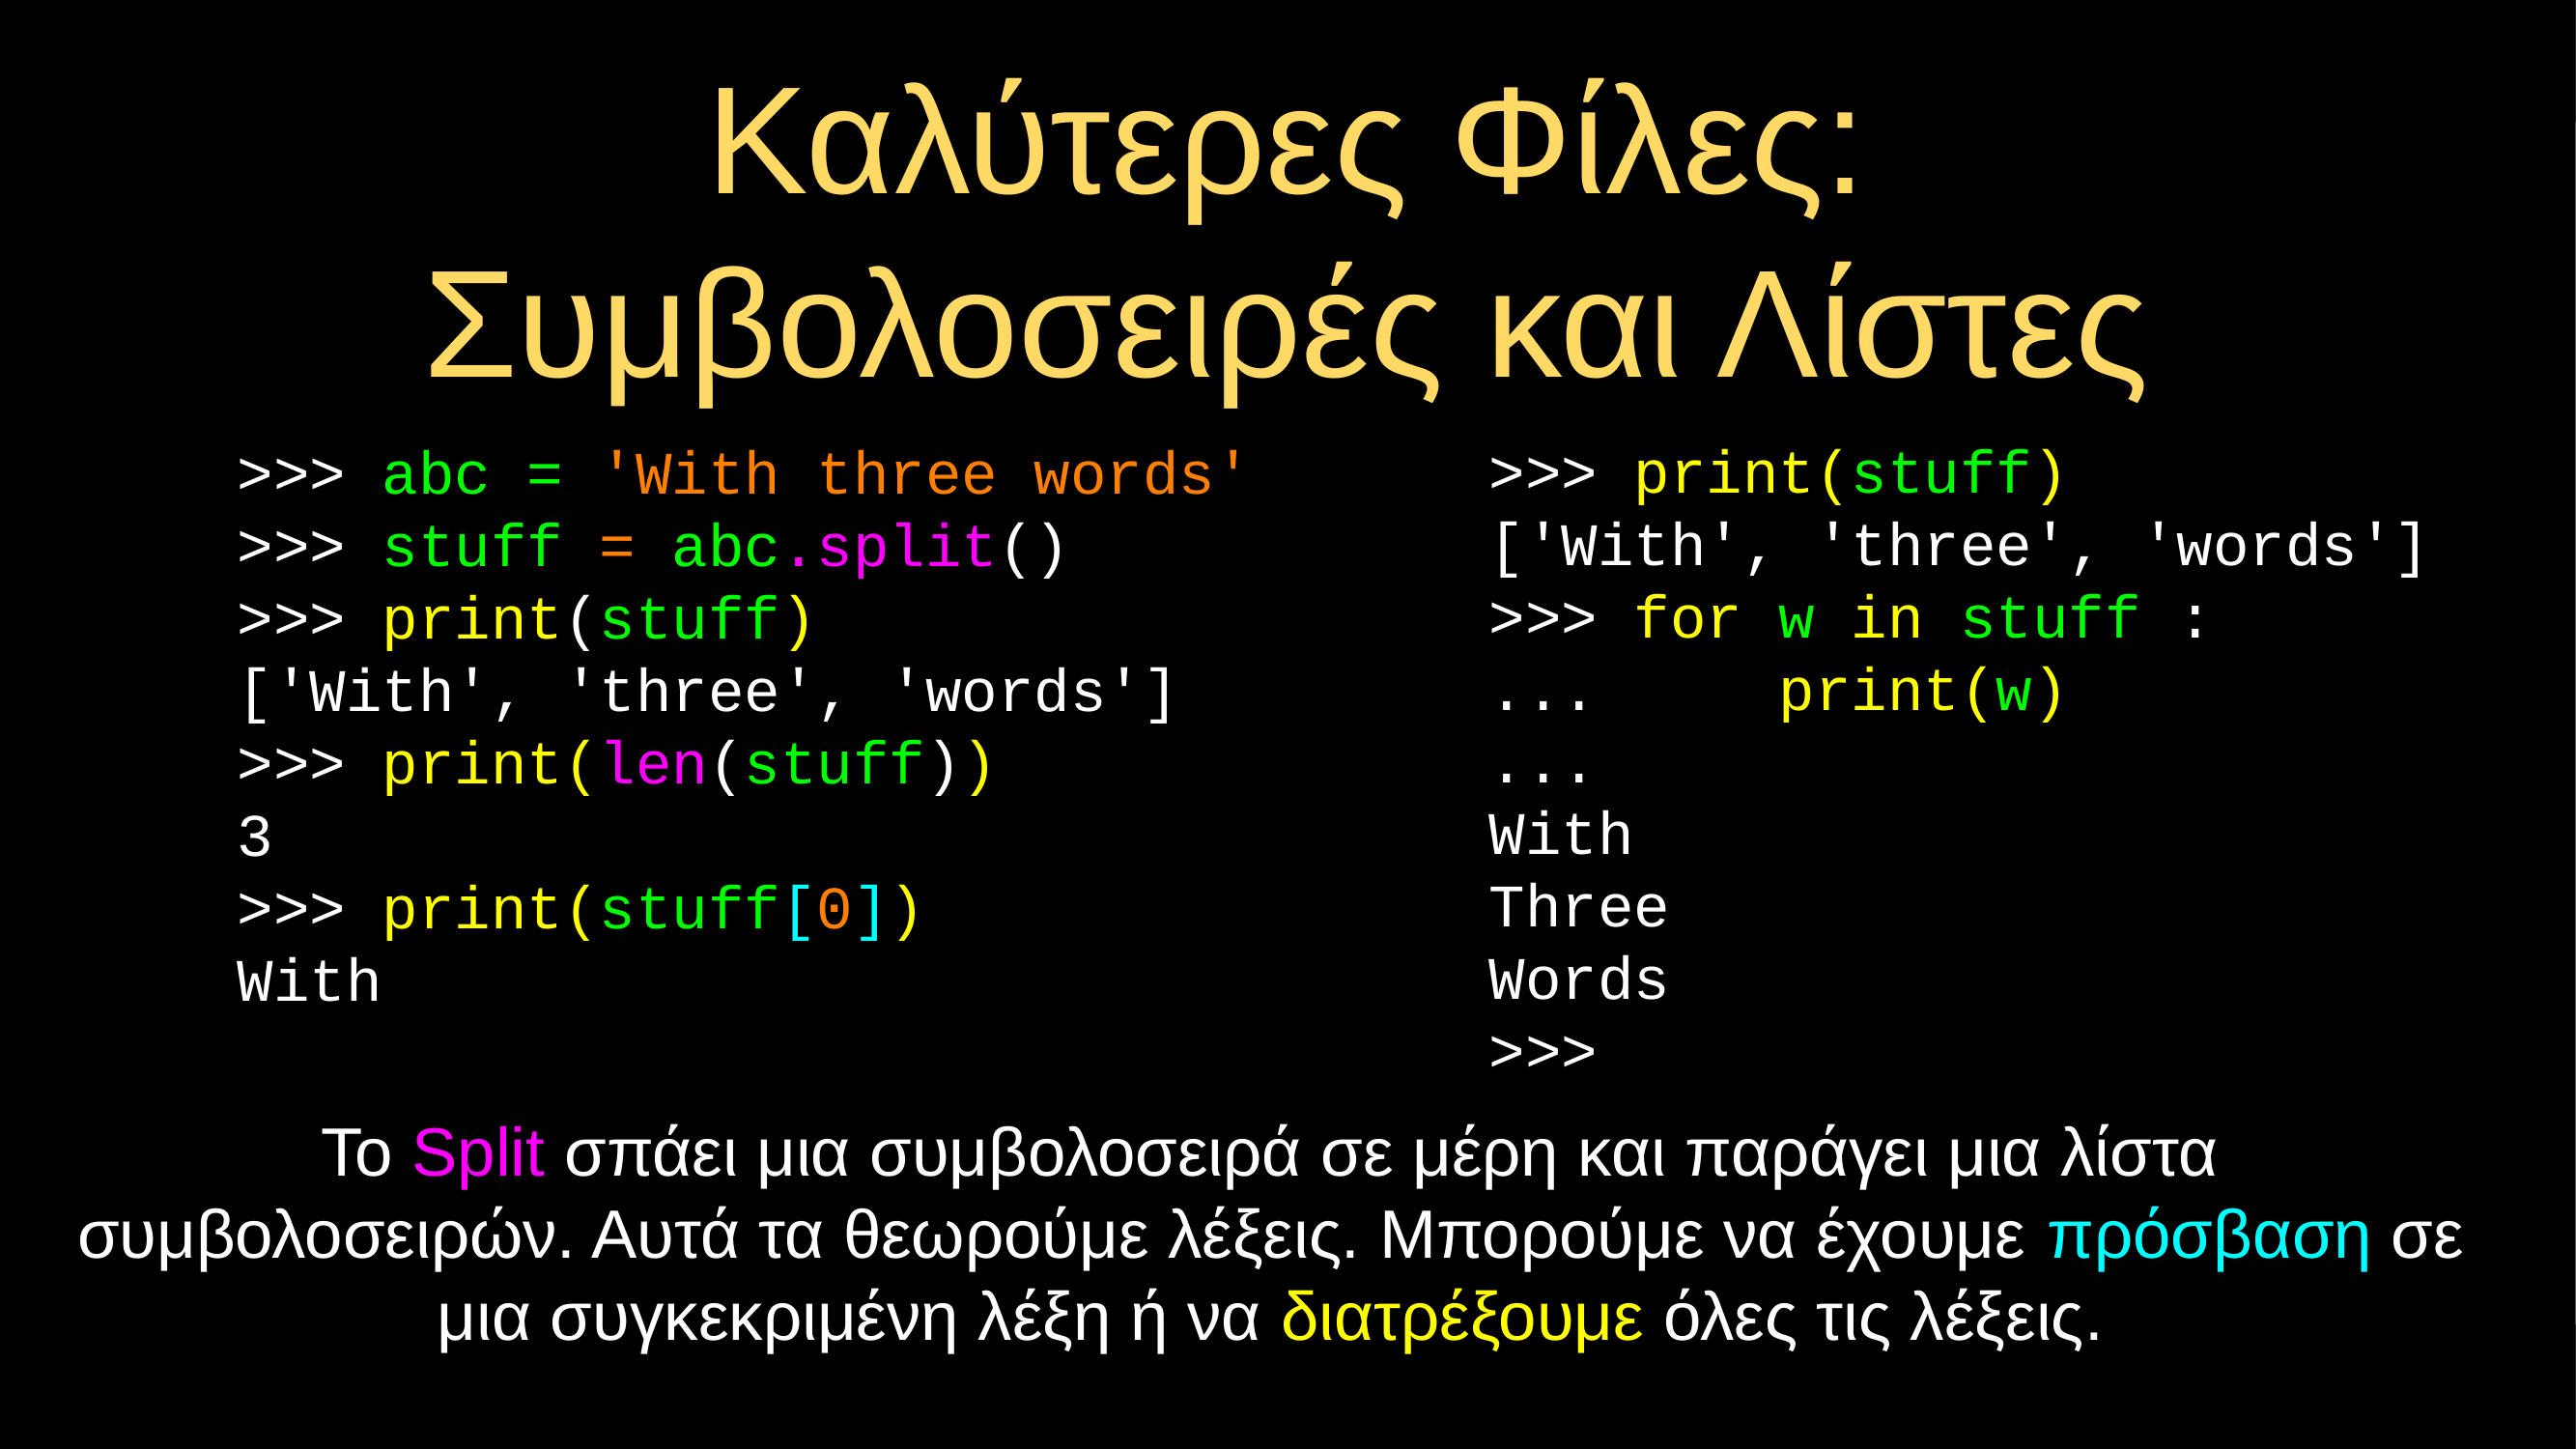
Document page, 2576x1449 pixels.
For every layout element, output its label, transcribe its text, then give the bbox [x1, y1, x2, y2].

title Καλύτερες Φίλες: Συμβολοσειρές και Λίστες [183, 85, 2391, 364]
text_box Το Split σπάει μια συμβολοσειρά σε μέρη και παράγει μια λίστα συμβολοσειρών. Αυτά τα θεωρούμε λέξεις. Μπορούμε να έχουμε πρόσβαση σε μια συγκεκριμένη λέξη ή να διατρέξουμε όλες τις λέξεις. [71, 1140, 2470, 1321]
text_box >>> abc = 'With three words' >>> stuff = abc.split() >>> print(stuff) ['With', 'three', 'words'] >>> print(len(stuff)) 3 >>> print(stuff[0]) With [237, 372, 1307, 1075]
text_box >>> print(stuff) ['With', 'three', 'words'] >>> for w in stuff : ... print(w) ... With Three Words >>> [1488, 363, 2511, 1153]
